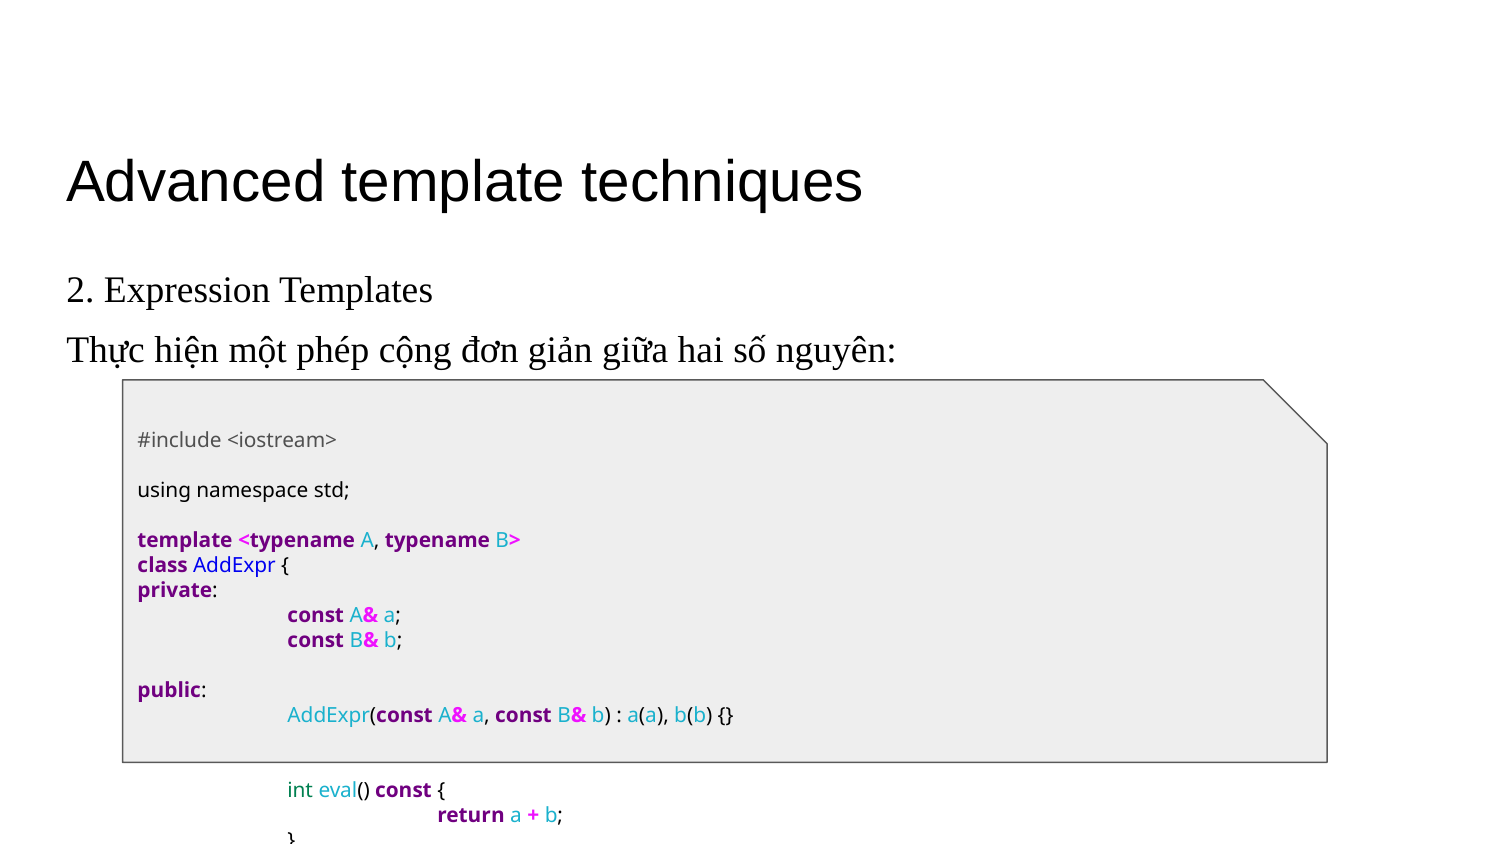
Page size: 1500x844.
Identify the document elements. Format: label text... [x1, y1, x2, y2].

text_box 2. Expression Templates Thực hiện một phép cộng đơn giản giữa hai số nguyên: [51, 243, 1449, 736]
title Advanced template techniques [51, 122, 1449, 229]
text_box #include <iostream> using namespace std; template <typename A, typename B> class AddExpr { private: const A& a; const B& b; public: AddExpr(const A& a, const B& b) : a(a), b(b) {} int eval() const { return a + b; } }; template <typename A, typename B> AddExpr<A, B> add(const A& a, const B& b) { return AddExpr<A, B>(a, b); } int main() { int x = 5, y = 3; auto expr = add(x, y); cout << "Result: " << expr.eval() << endl; // Output: 8 return 0; } [122, 379, 1328, 763]
